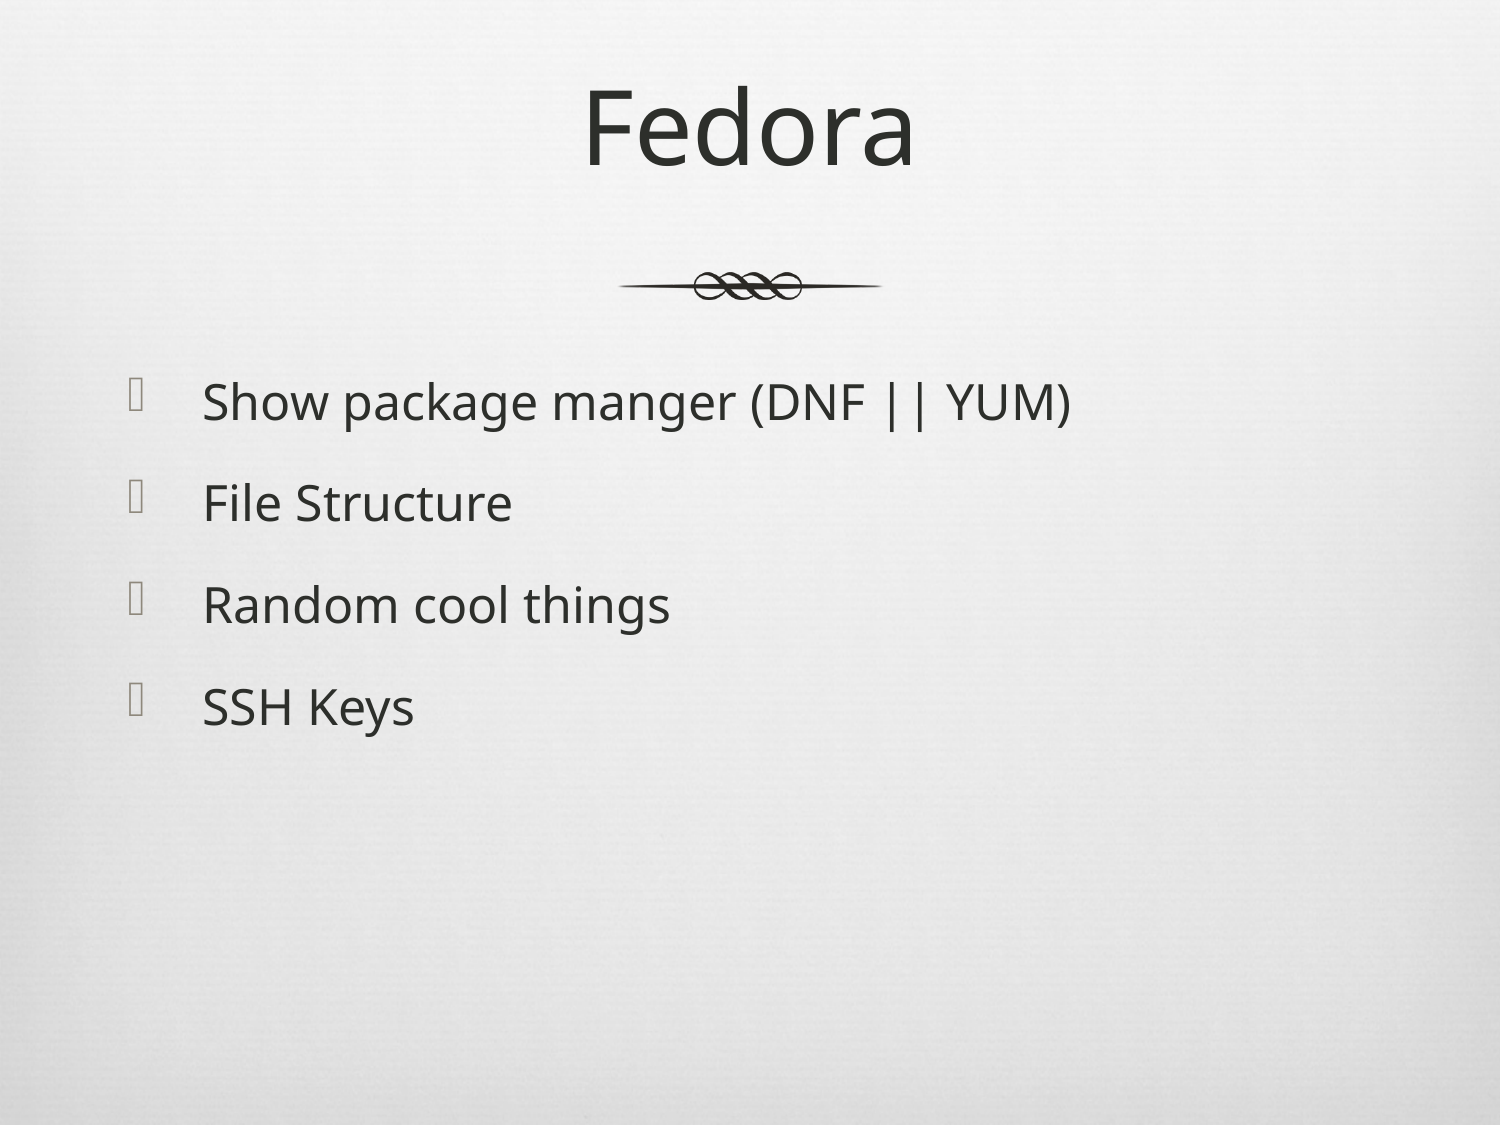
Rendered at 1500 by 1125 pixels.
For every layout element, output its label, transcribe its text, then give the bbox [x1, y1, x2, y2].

picture [615, 272, 885, 300]
list Show package manger (DNF || YUM) File Structure Random cool things SSH Keys [112, 362, 1388, 963]
title Fedora [112, 11, 1388, 236]
